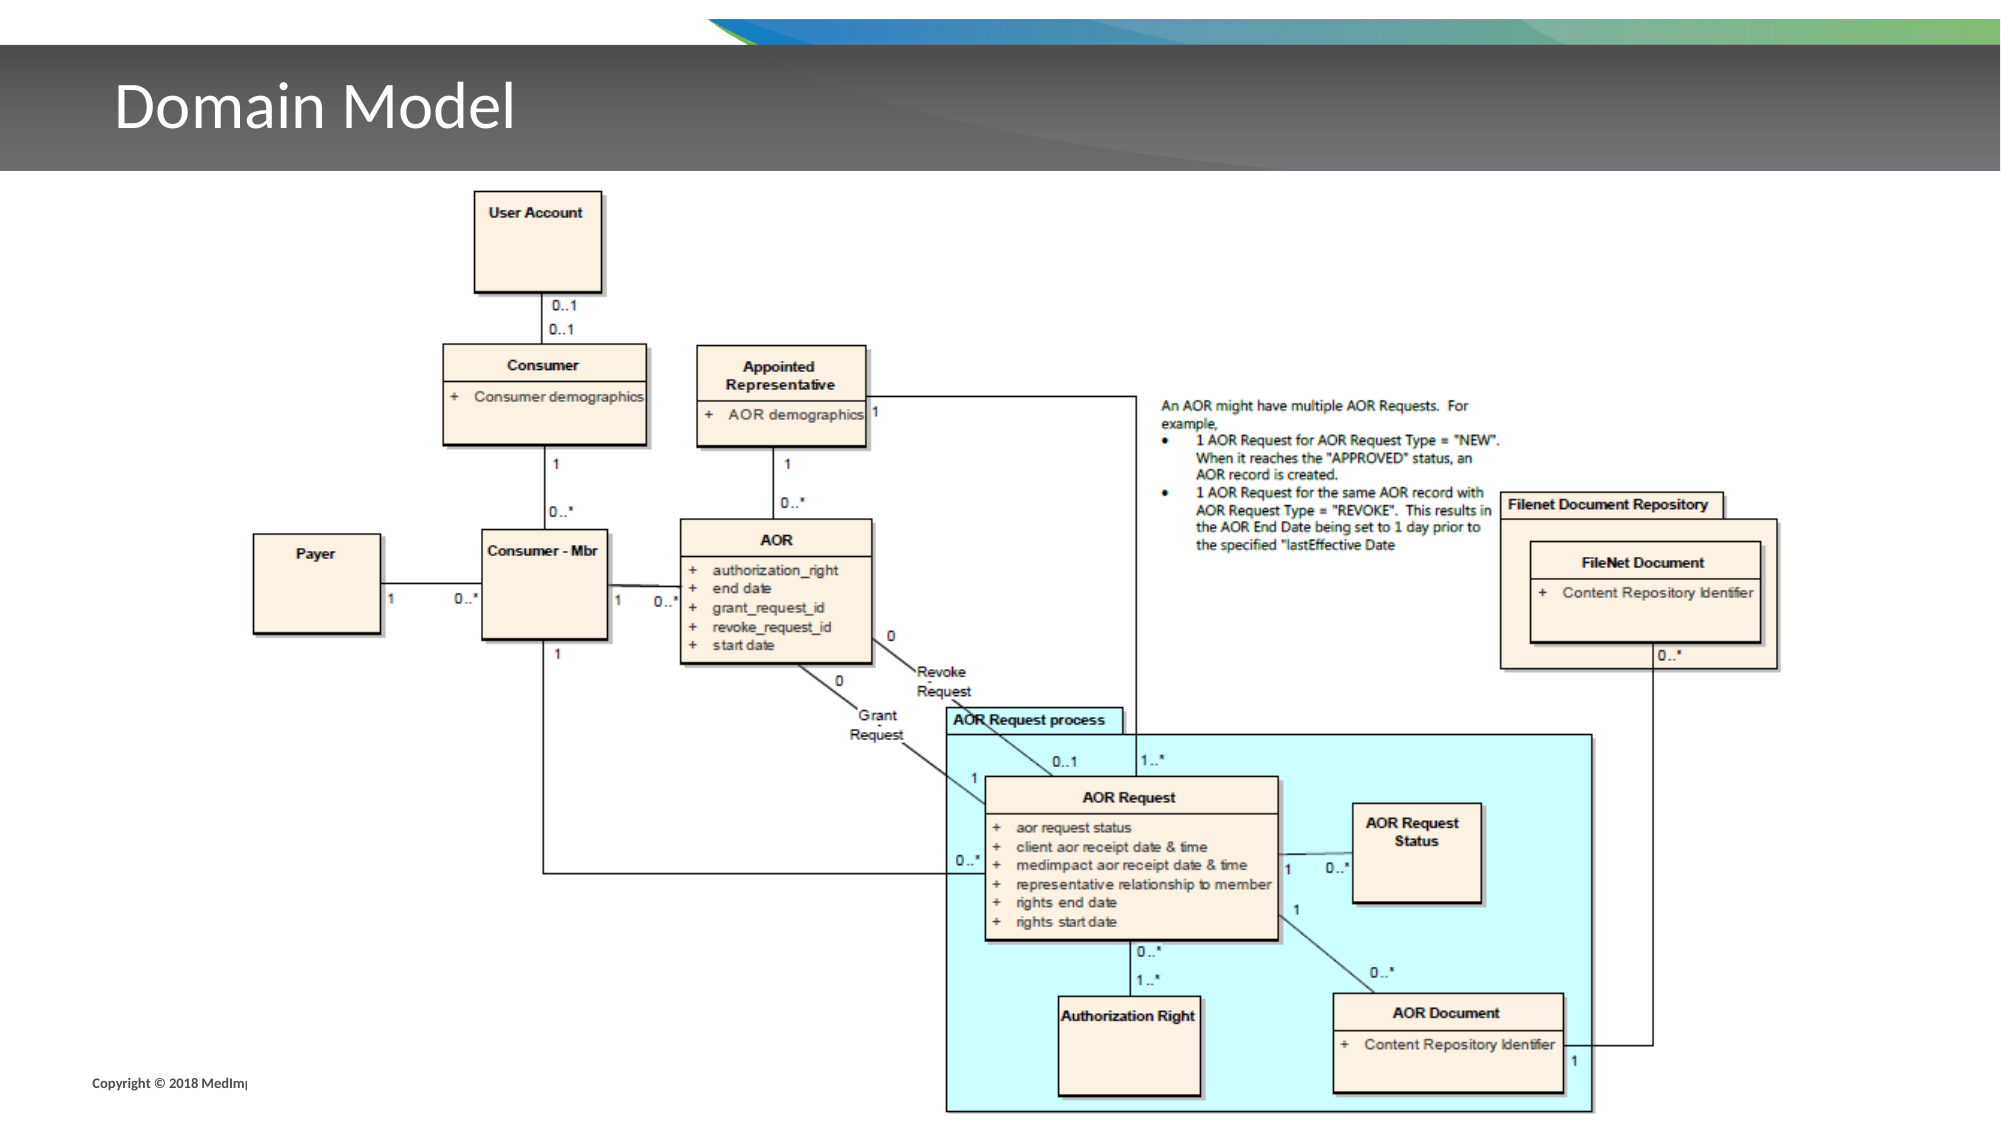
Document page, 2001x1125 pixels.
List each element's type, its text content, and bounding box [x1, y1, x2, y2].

picture [246, 185, 1787, 1117]
picture [0, 19, 2001, 171]
title Domain Model [99, 33, 1900, 171]
